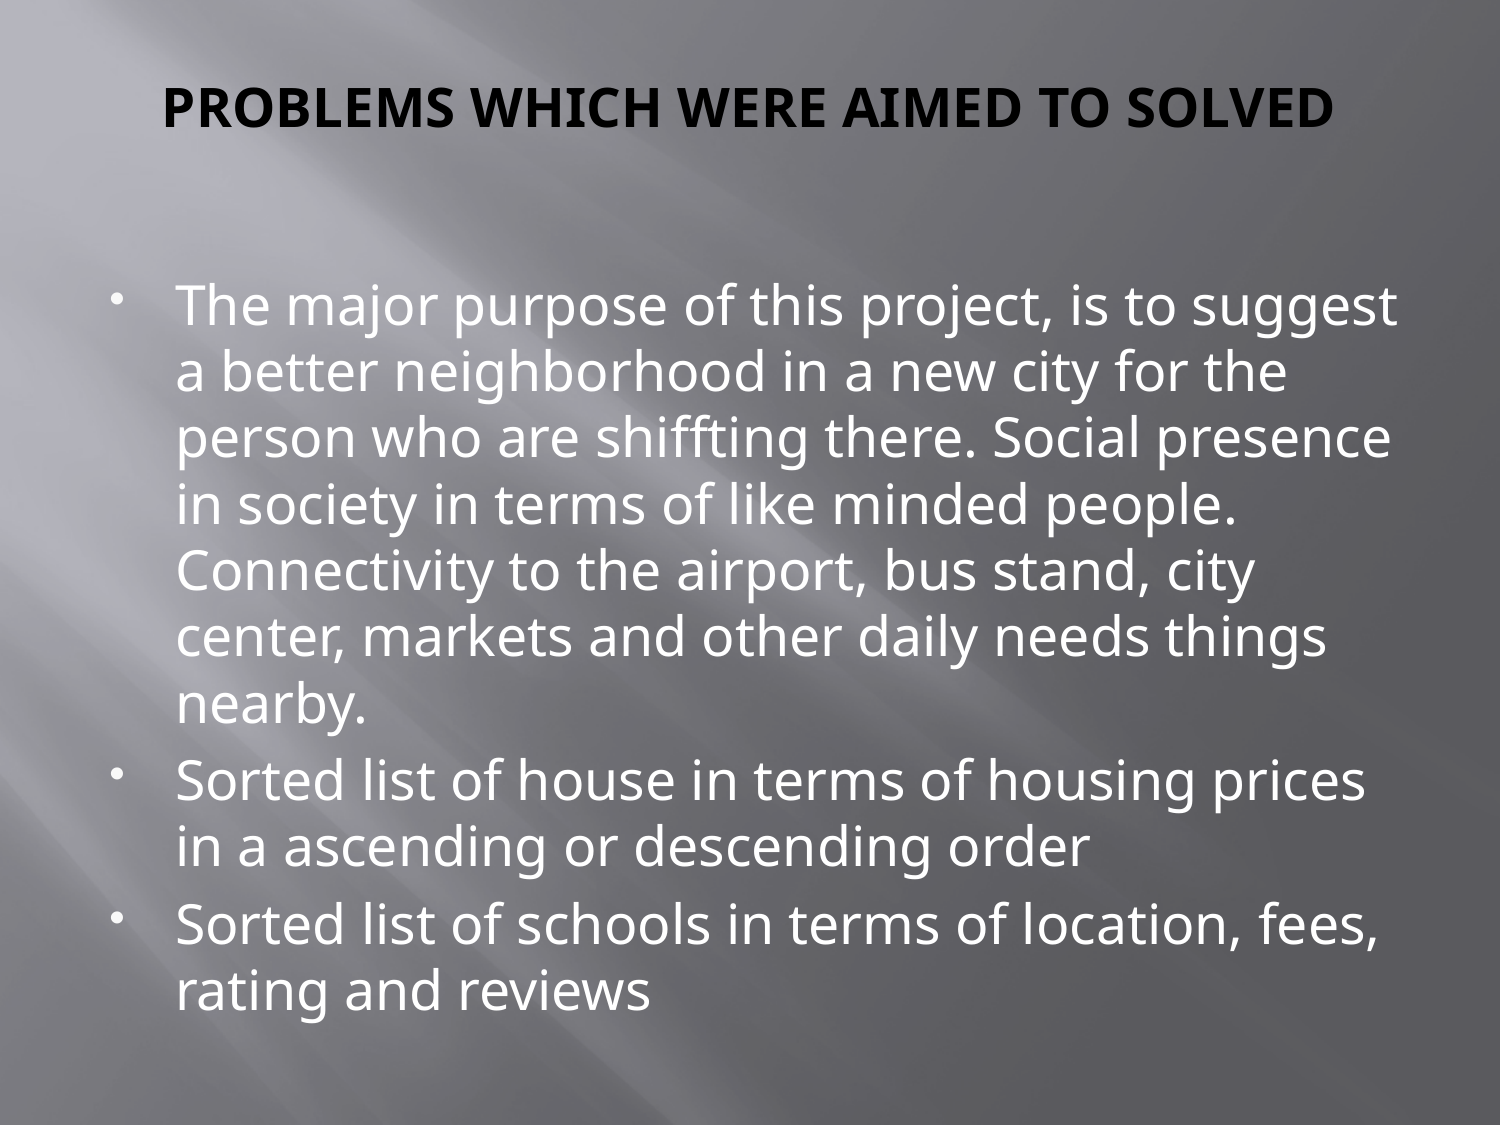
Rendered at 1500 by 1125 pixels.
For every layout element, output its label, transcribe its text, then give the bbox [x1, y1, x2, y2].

list The major purpose of this project, is to suggest a better neighborhood in a new city for the person who are shiffting there. Social presence in society in terms of like minded people. Connectivity to the airport, bus stand, city center, markets and other daily needs things nearby. Sorted list of house in terms of housing prices in a ascending or descending order Sorted list of schools in terms of location, fees, rating and reviews [75, 262, 1425, 1035]
title PROBLEMS WHICH WERE AIMED TO SOLVED [75, 45, 1425, 233]
